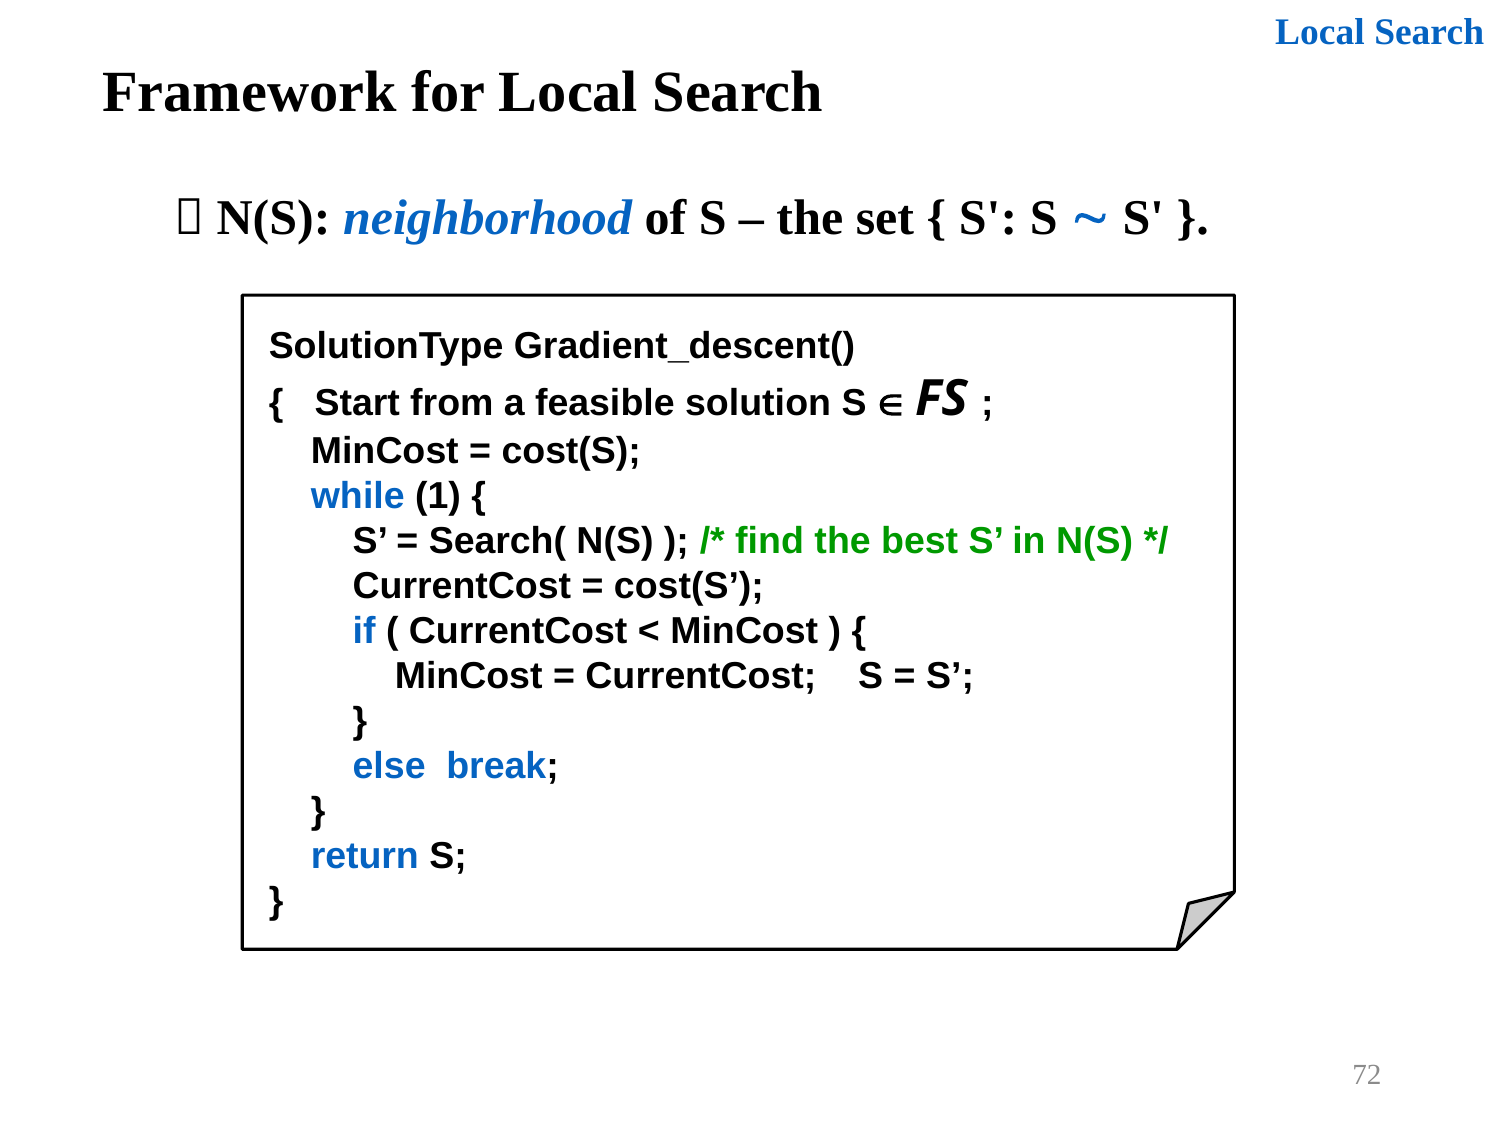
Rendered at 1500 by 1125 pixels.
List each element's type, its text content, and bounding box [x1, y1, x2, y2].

text_box Framework for Local Search [87, 45, 867, 131]
text_box Local Search [1175, 0, 1499, 60]
text_box SolutionType Gradient_descent() { Start from a feasible solution S  FS ; MinCost = cost(S); while (1) { S’ = Search( N(S) ); /* find the best S’ in N(S) */ CurrentCost = cost(S’); if ( CurrentCost < MinCost ) { MinCost = CurrentCost; S = S’; } else break; } return S; } [242, 295, 1235, 950]
text_box  N(S): neighborhood of S – the set { S': S  S' }. [159, 177, 1329, 252]
slide_number 72 [1059, 1042, 1397, 1103]
